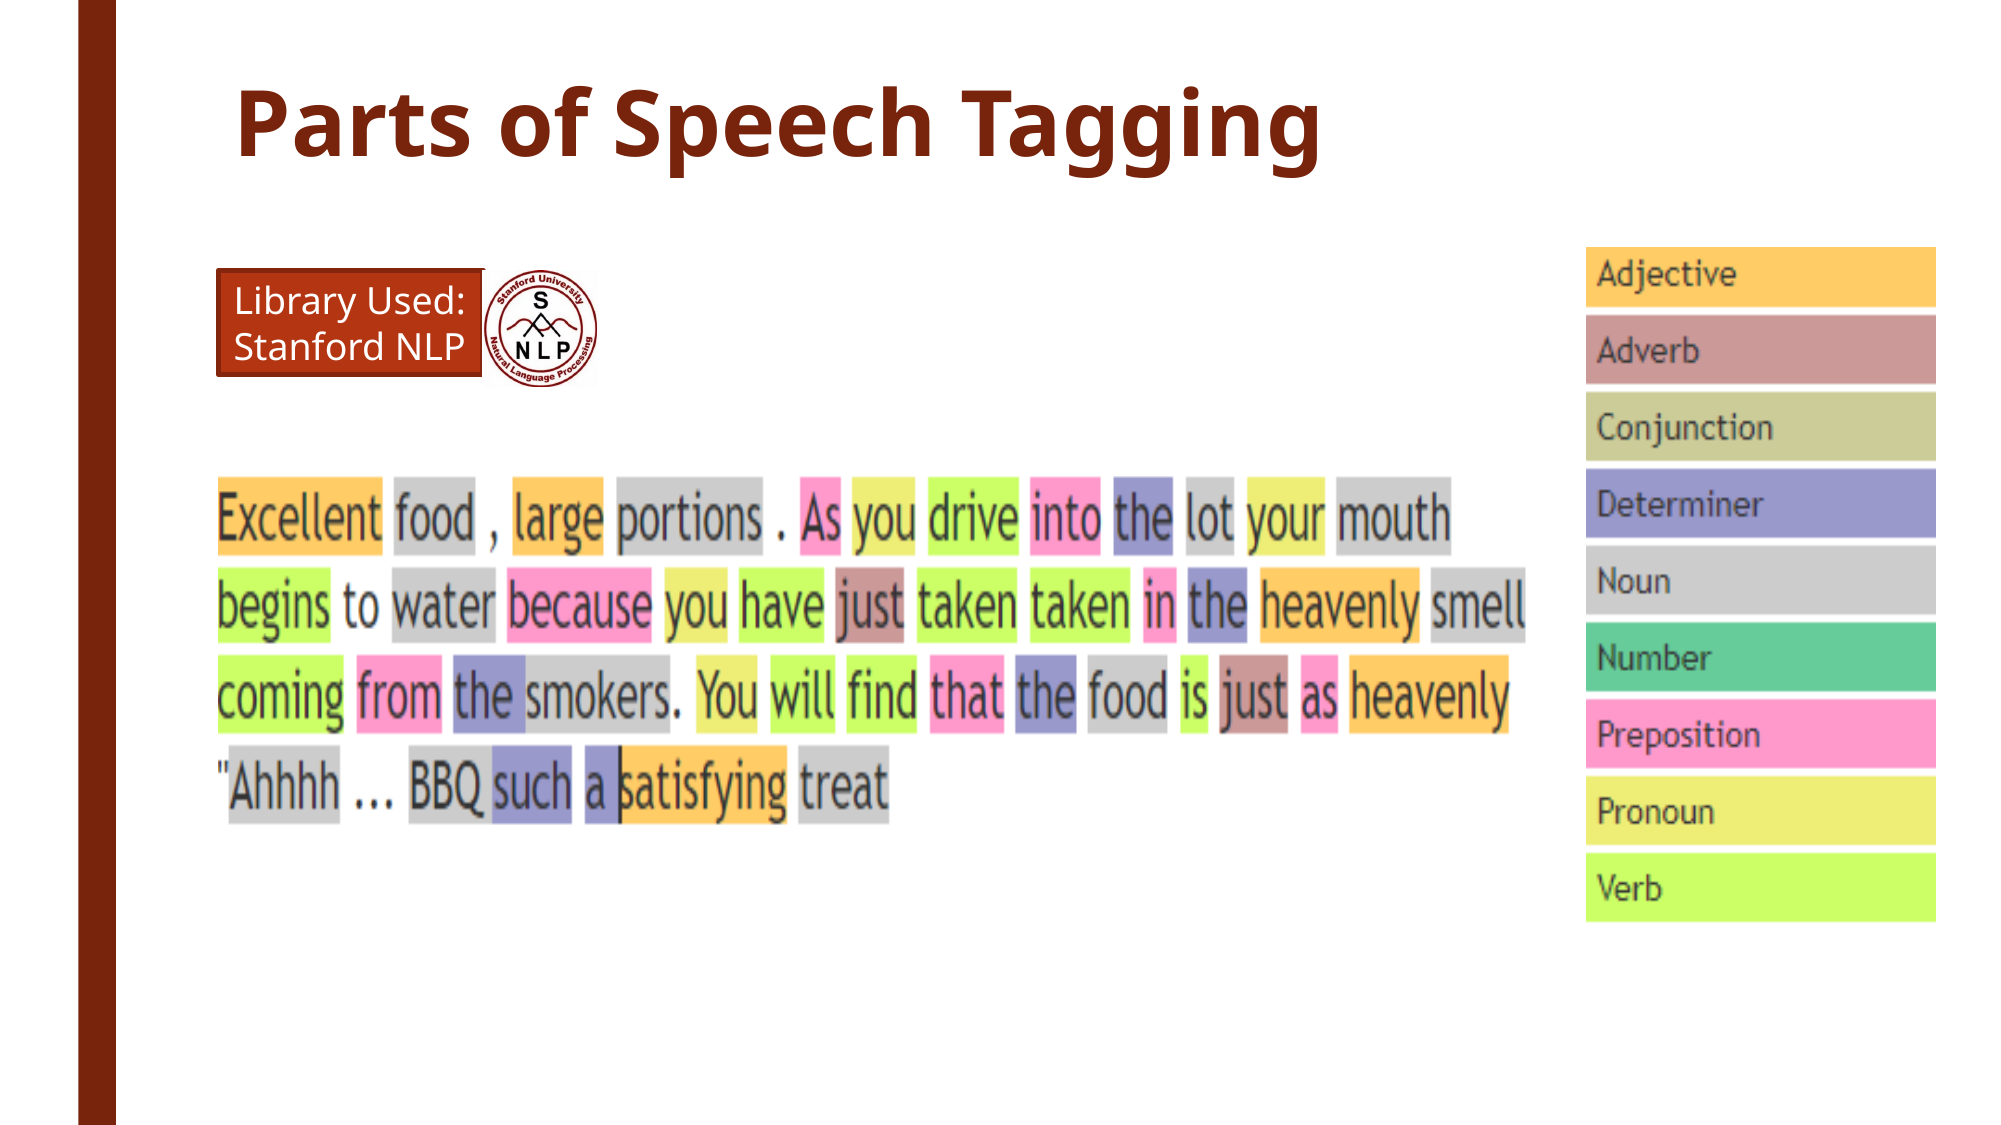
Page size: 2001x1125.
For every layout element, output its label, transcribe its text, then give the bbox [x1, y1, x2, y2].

picture [482, 270, 599, 387]
text_box Library Used: Stanford NLP [218, 270, 480, 375]
picture [1586, 247, 1937, 929]
title Parts of Speech Tagging [218, 71, 1794, 187]
picture [218, 469, 1537, 847]
